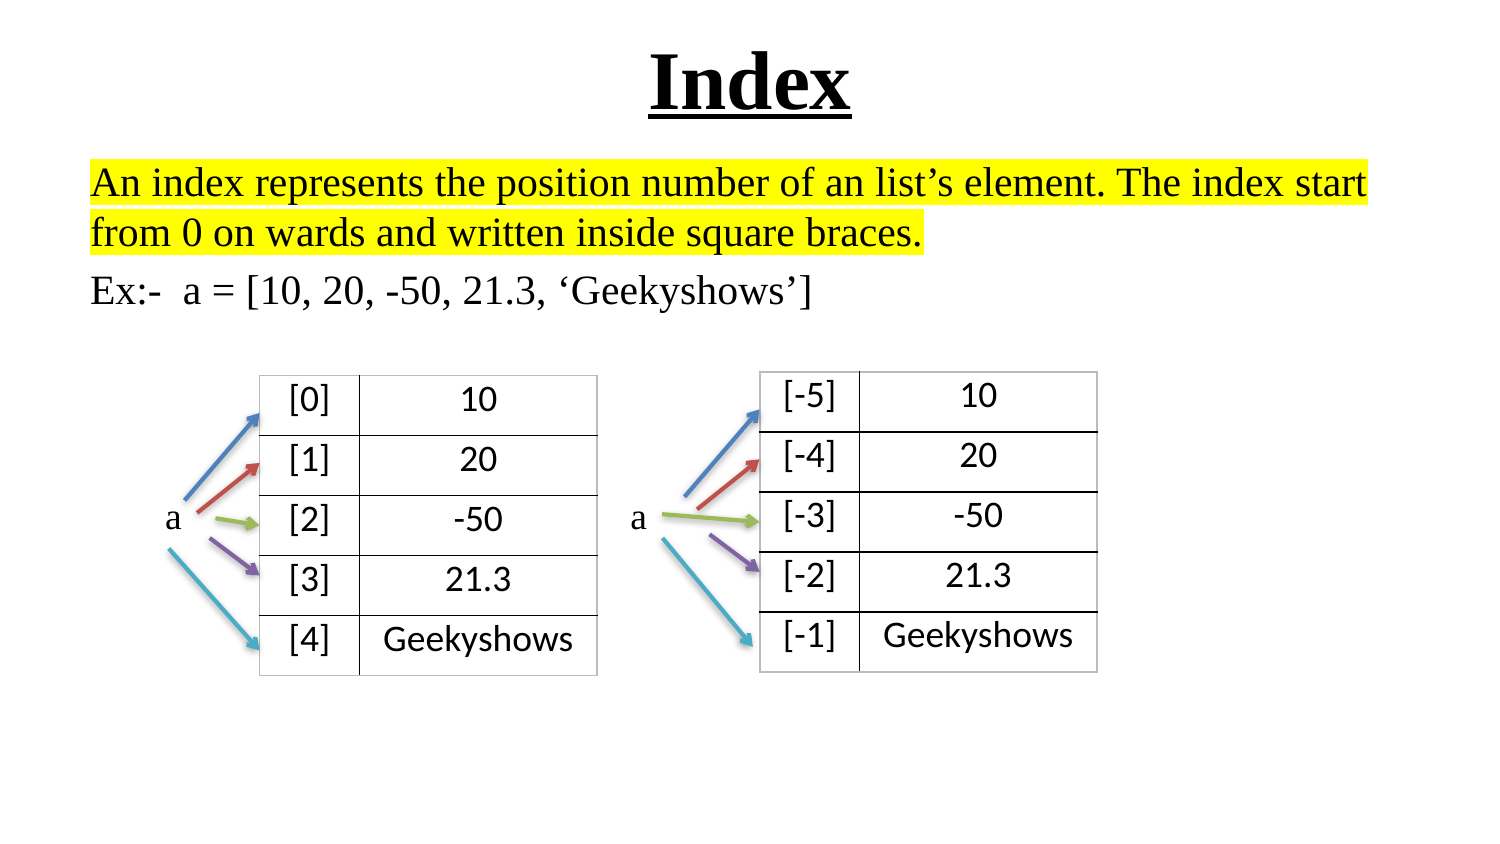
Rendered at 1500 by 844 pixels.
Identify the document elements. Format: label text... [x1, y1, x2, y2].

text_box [709, 534, 760, 573]
table_cell [-2] [761, 553, 859, 611]
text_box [684, 409, 760, 498]
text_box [696, 459, 760, 510]
table_cell Geekyshows [360, 616, 596, 675]
table_cell 21.3 [860, 553, 1096, 611]
table_cell 21.3 [360, 556, 596, 615]
table_cell [-1] [761, 613, 859, 671]
table_header [0] [260, 376, 359, 435]
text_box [184, 412, 260, 501]
table_cell [-3] [761, 493, 859, 551]
table_header 10 [860, 373, 1096, 431]
table_cell [-4] [763, 433, 859, 491]
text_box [662, 537, 753, 648]
table_cell [4] [260, 616, 359, 675]
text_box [209, 537, 260, 548]
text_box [662, 514, 760, 523]
table_cell [2] [260, 496, 359, 555]
table_cell -50 [860, 493, 1096, 551]
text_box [215, 517, 260, 526]
table_header 10 [360, 376, 596, 435]
table_cell 20 [360, 436, 596, 495]
text_box a [615, 484, 663, 545]
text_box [196, 462, 260, 514]
table_cell 20 [860, 433, 1096, 491]
list An index represents the position number of an list’s element. The index start from 0 on wards and written inside square braces. Ex:- a = [10, 20, -50, 21.3, ‘Geekyshows’] [75, 146, 1425, 704]
table_cell -50 [360, 496, 596, 555]
table_cell Geekyshows [860, 613, 1096, 671]
table_cell [1] [263, 436, 359, 495]
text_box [168, 548, 260, 651]
title Index [75, 6, 1425, 146]
table_cell [3] [263, 556, 359, 615]
text_box a [150, 484, 197, 545]
table_header [-5] [761, 373, 859, 431]
